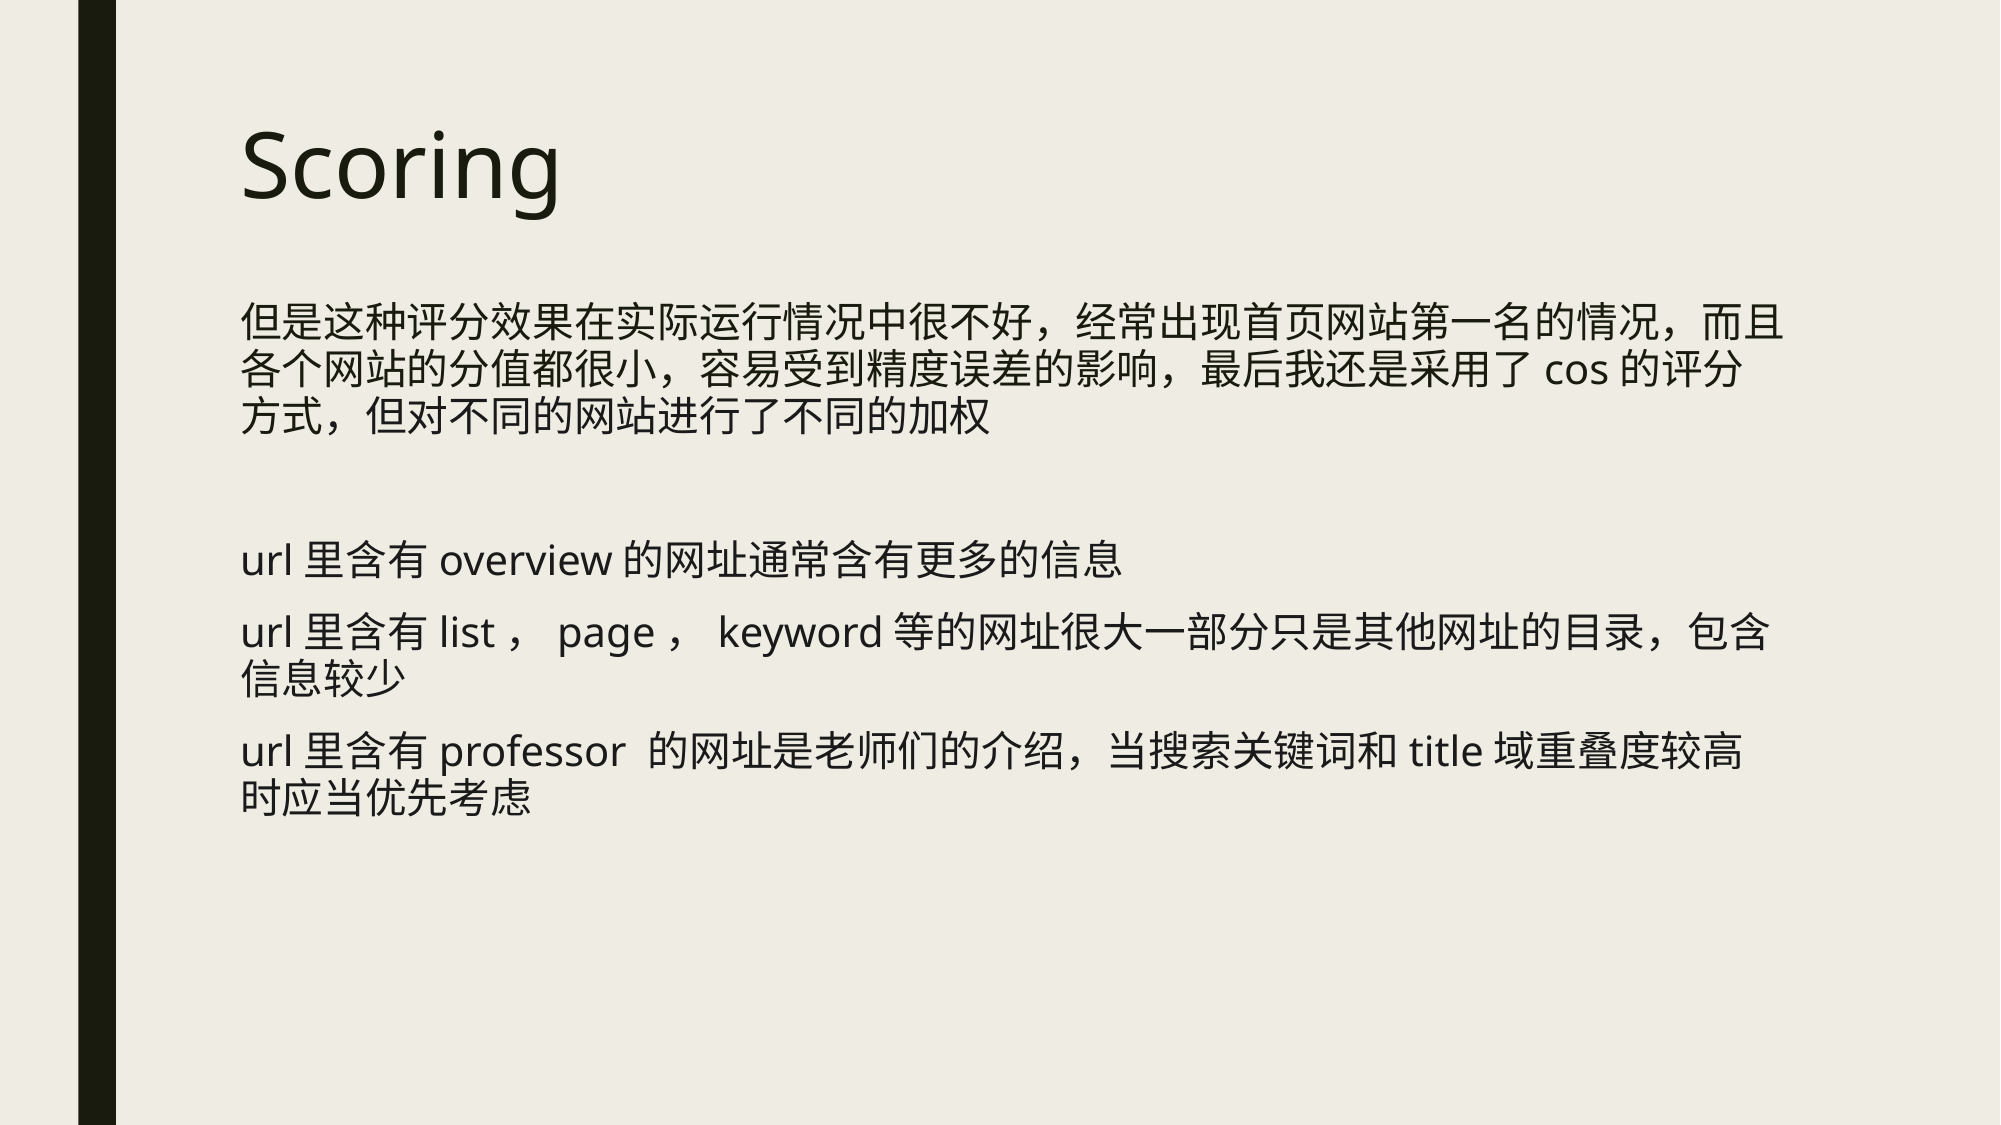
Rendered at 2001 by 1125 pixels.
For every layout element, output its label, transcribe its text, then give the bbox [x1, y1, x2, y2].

list 但是这种评分效果在实际运行情况中很不好，经常出现首页网站第一名的情况，而且各个网站的分值都很小，容易受到精度误差的影响，最后我还是采用了cos的评分方式，但对不同的网站进行了不同的加权 url里含有overview的网址通常含有更多的信息 url里含有list，page，keyword等的网址很大一部分只是其他网址的目录，包含信息较少 url里含有professor 的网址是老师们的介绍，当搜索关键词和title域重叠度较高时应当优先考虑 [225, 291, 1800, 1075]
title Scoring [225, 112, 1800, 291]
